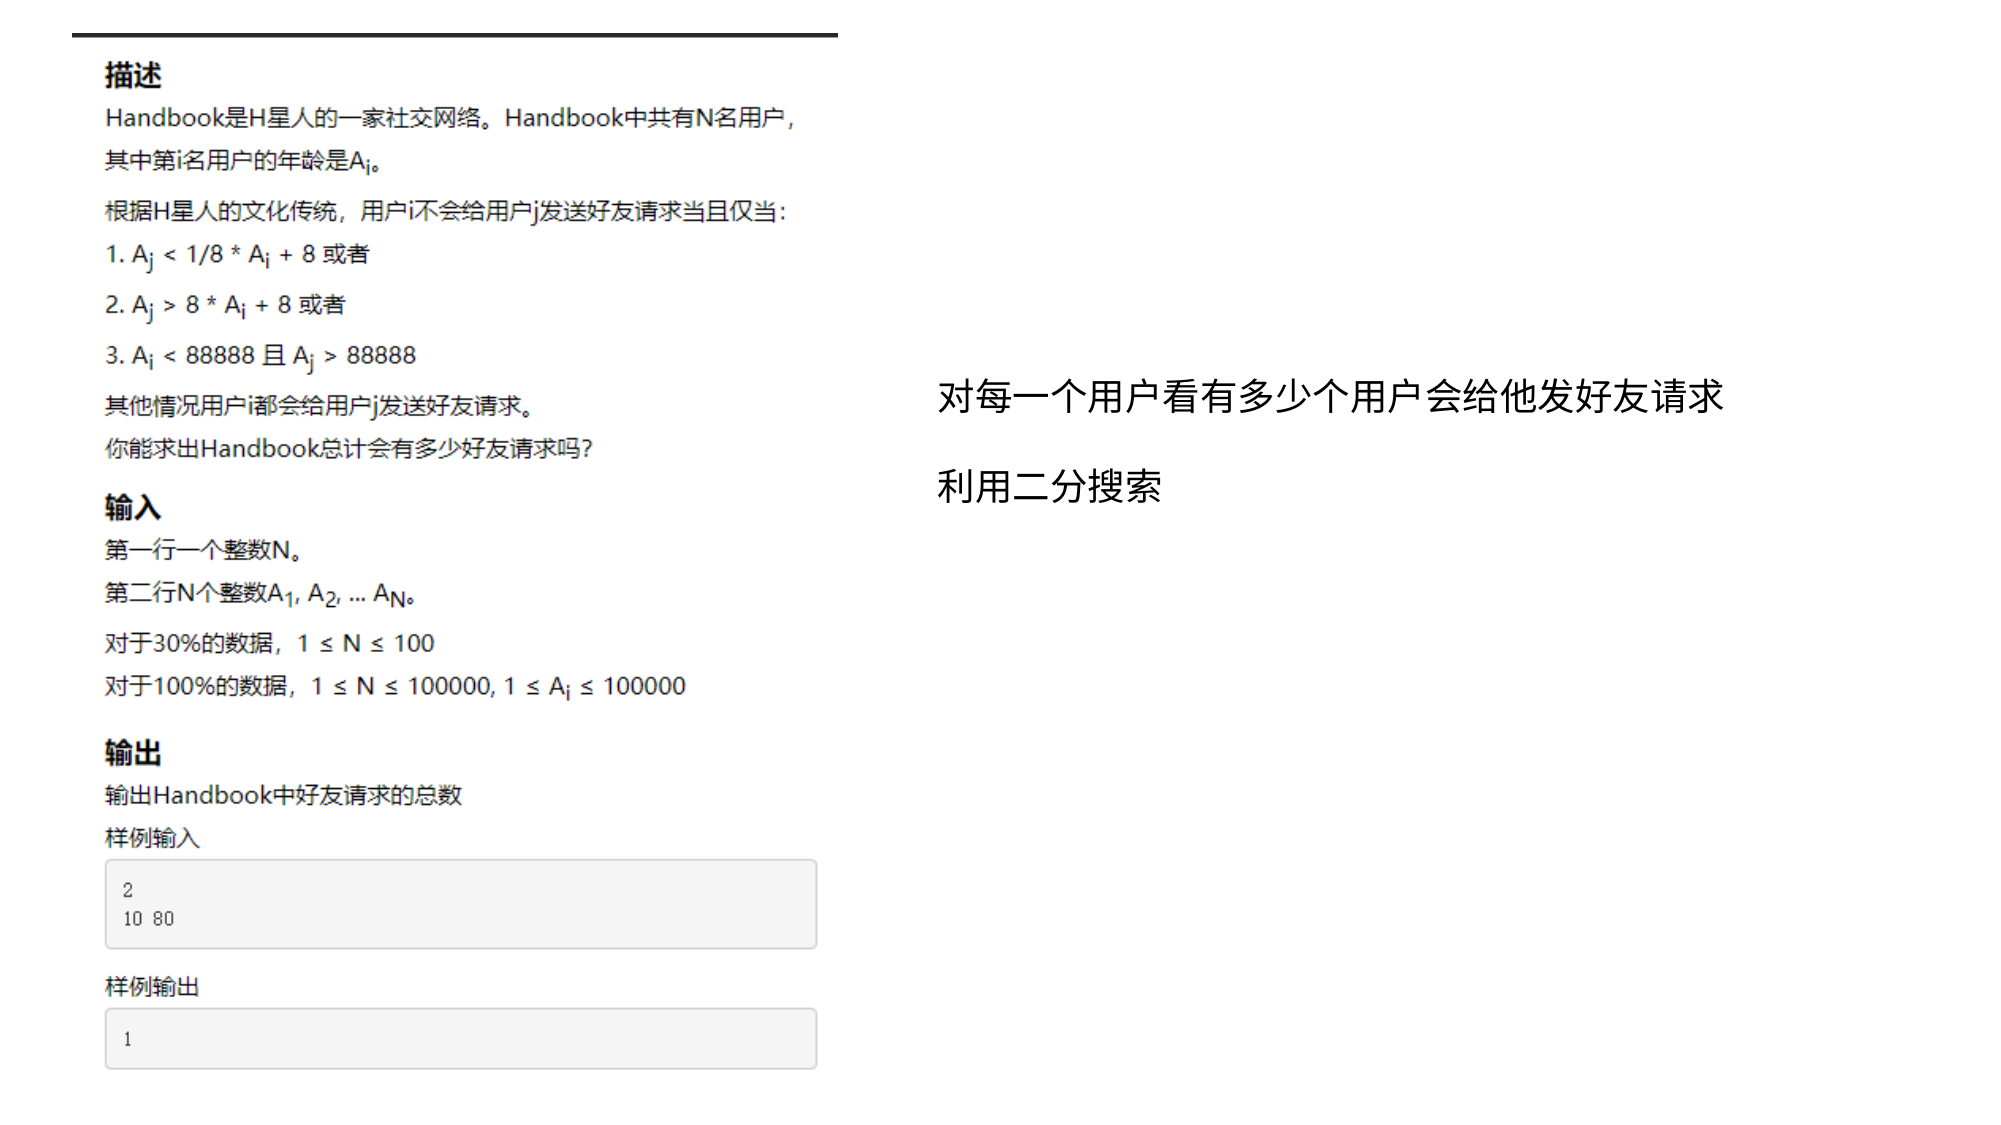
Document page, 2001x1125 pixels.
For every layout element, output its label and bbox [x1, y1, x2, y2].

list [72, 33, 838, 1092]
